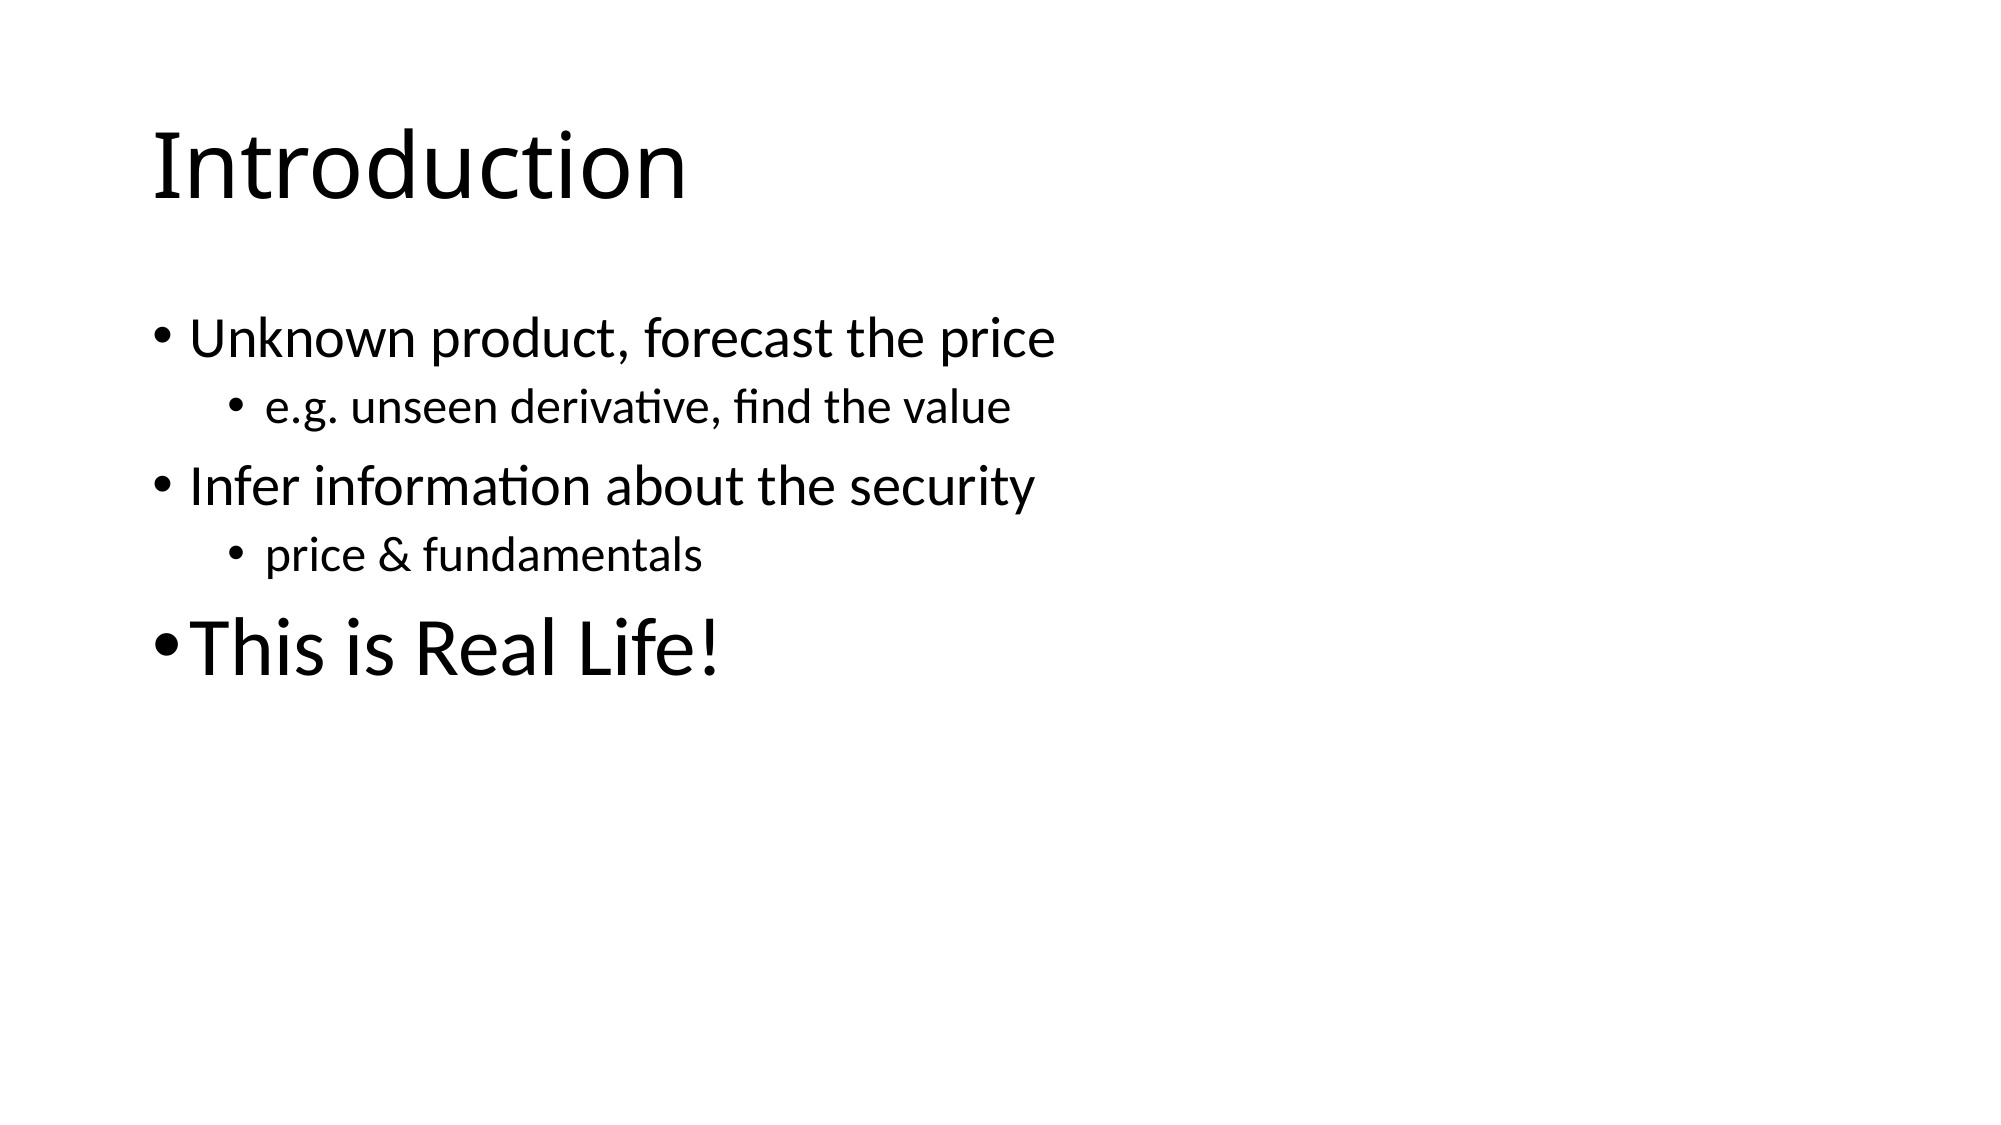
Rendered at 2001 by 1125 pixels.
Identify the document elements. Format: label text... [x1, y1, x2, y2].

list Unknown product, forecast the price e.g. unseen derivative, find the value Infer information about the security price & fundamentals This is Real Life! [137, 299, 1863, 1014]
title Introduction [137, 59, 1863, 278]
